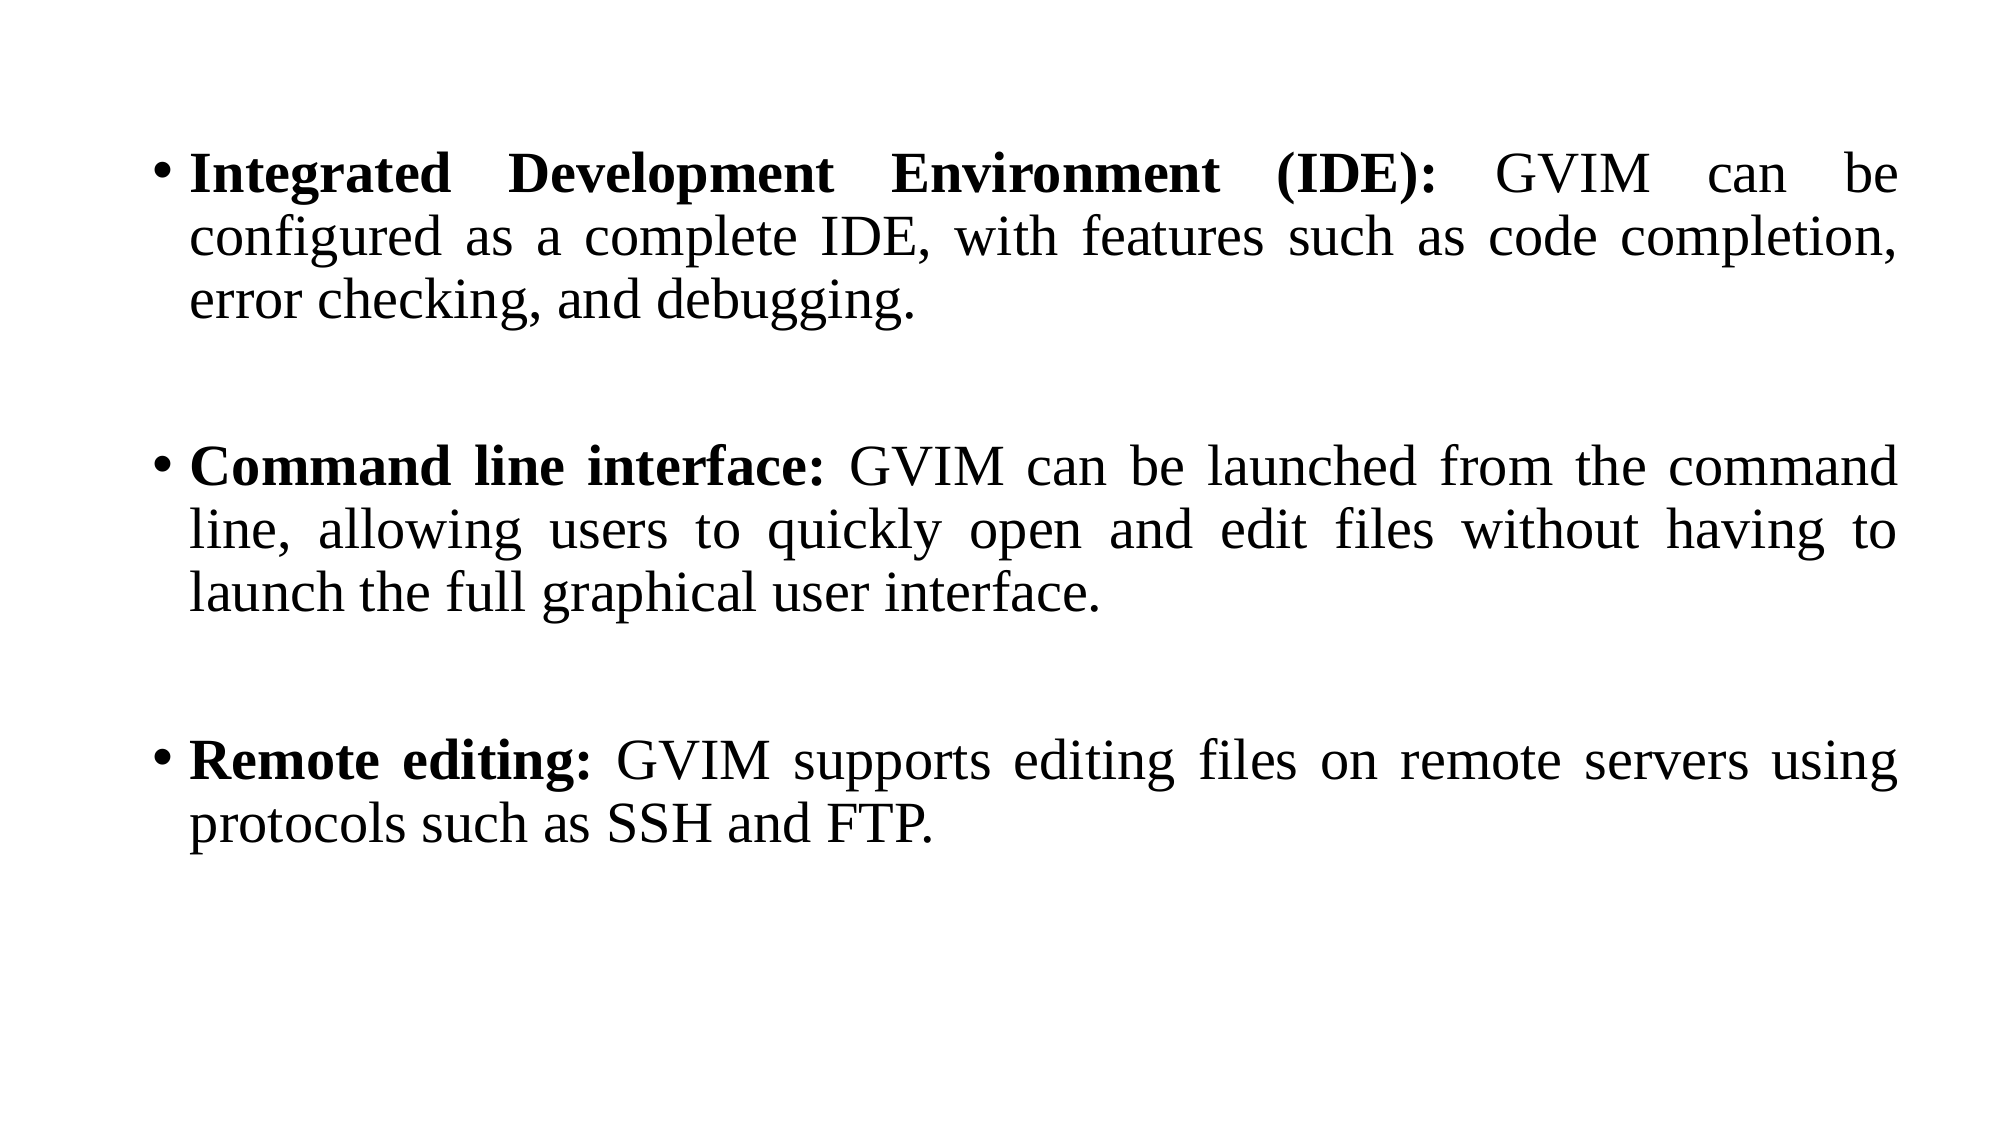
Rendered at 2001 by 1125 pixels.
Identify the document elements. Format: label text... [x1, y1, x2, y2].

list Integrated Development Environment (IDE): GVIM can be configured as a complete IDE, with features such as code completion, error checking, and debugging. Command line interface: GVIM can be launched from the command line, allowing users to quickly open and edit files without having to launch the full graphical user interface. Remote editing: GVIM supports editing files on remote servers using protocols such as SSH and FTP. [137, 134, 1915, 1014]
